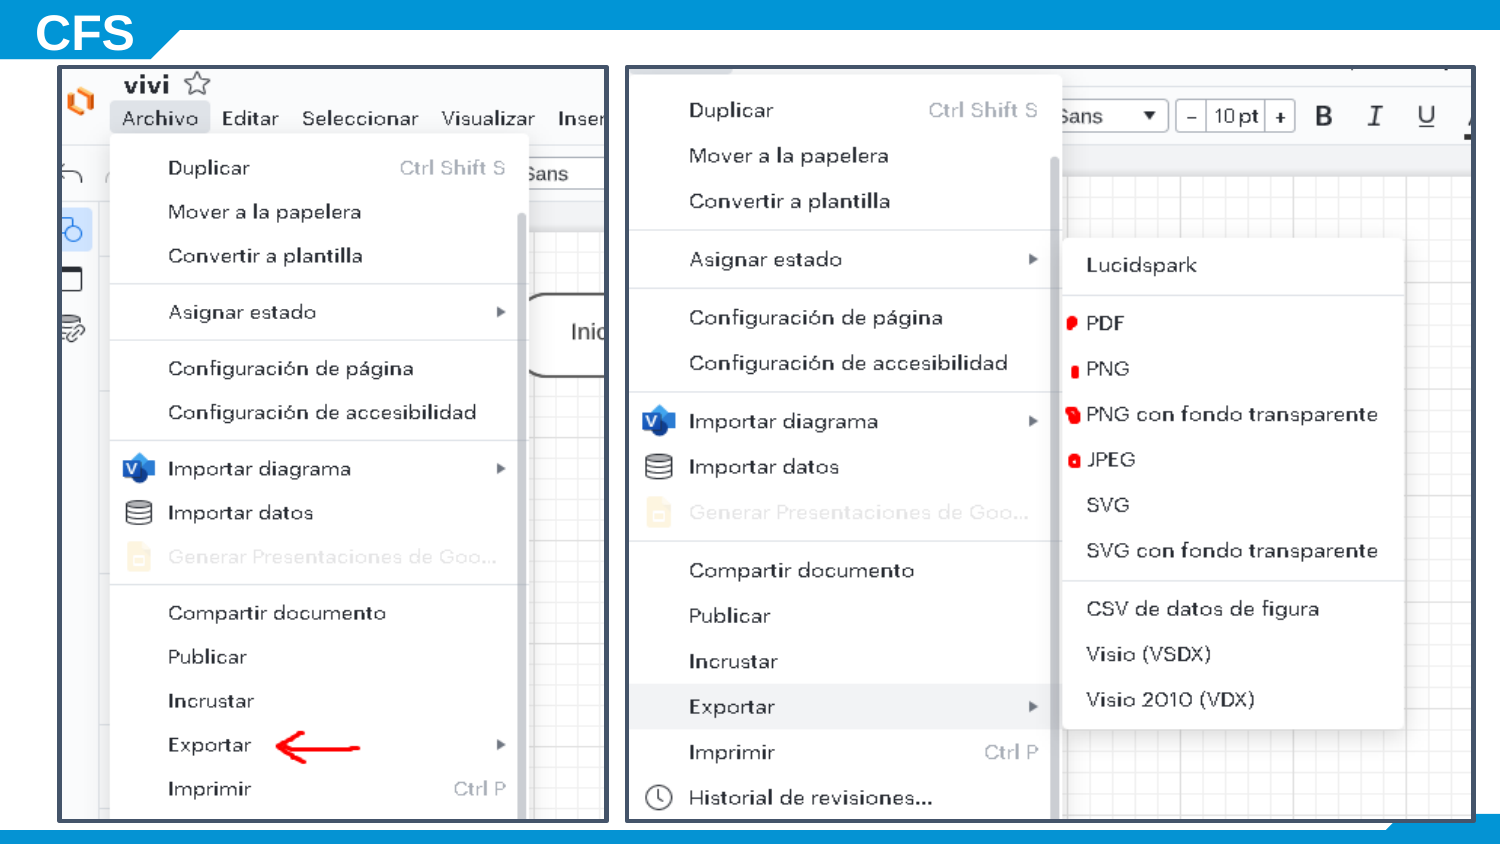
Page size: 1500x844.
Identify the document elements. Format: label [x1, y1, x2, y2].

picture [629, 69, 1472, 819]
picture [61, 69, 605, 819]
